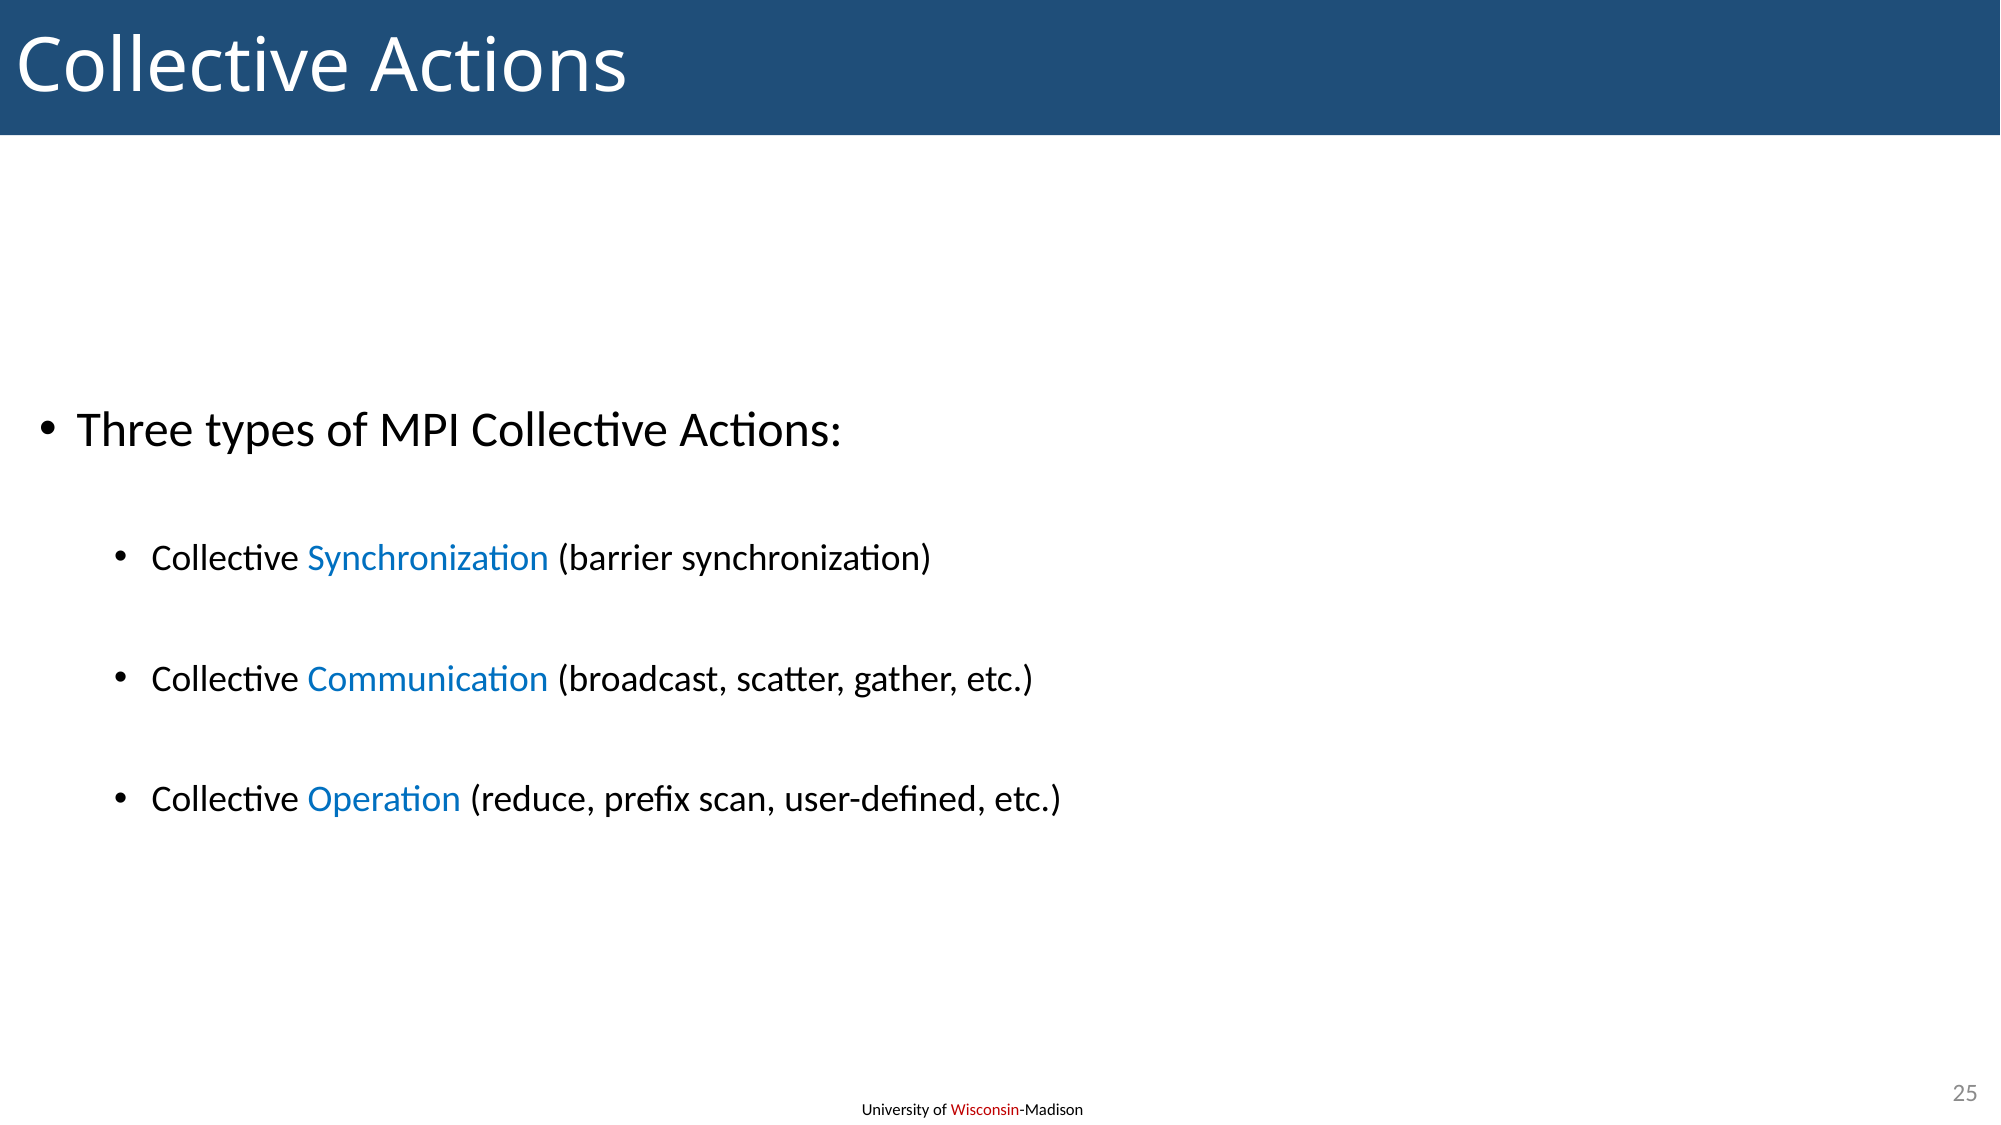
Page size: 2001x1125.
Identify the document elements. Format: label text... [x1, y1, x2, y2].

list Three types of MPI Collective Actions: Collective Synchronization (barrier synchronization) Collective Communication (broadcast, scatter, gather, etc.) Collective Operation (reduce, prefix scan, user-defined, etc.) [24, 245, 1987, 1055]
title Collective Actions [0, 0, 2000, 136]
slide_number 25 [1879, 1069, 1994, 1114]
